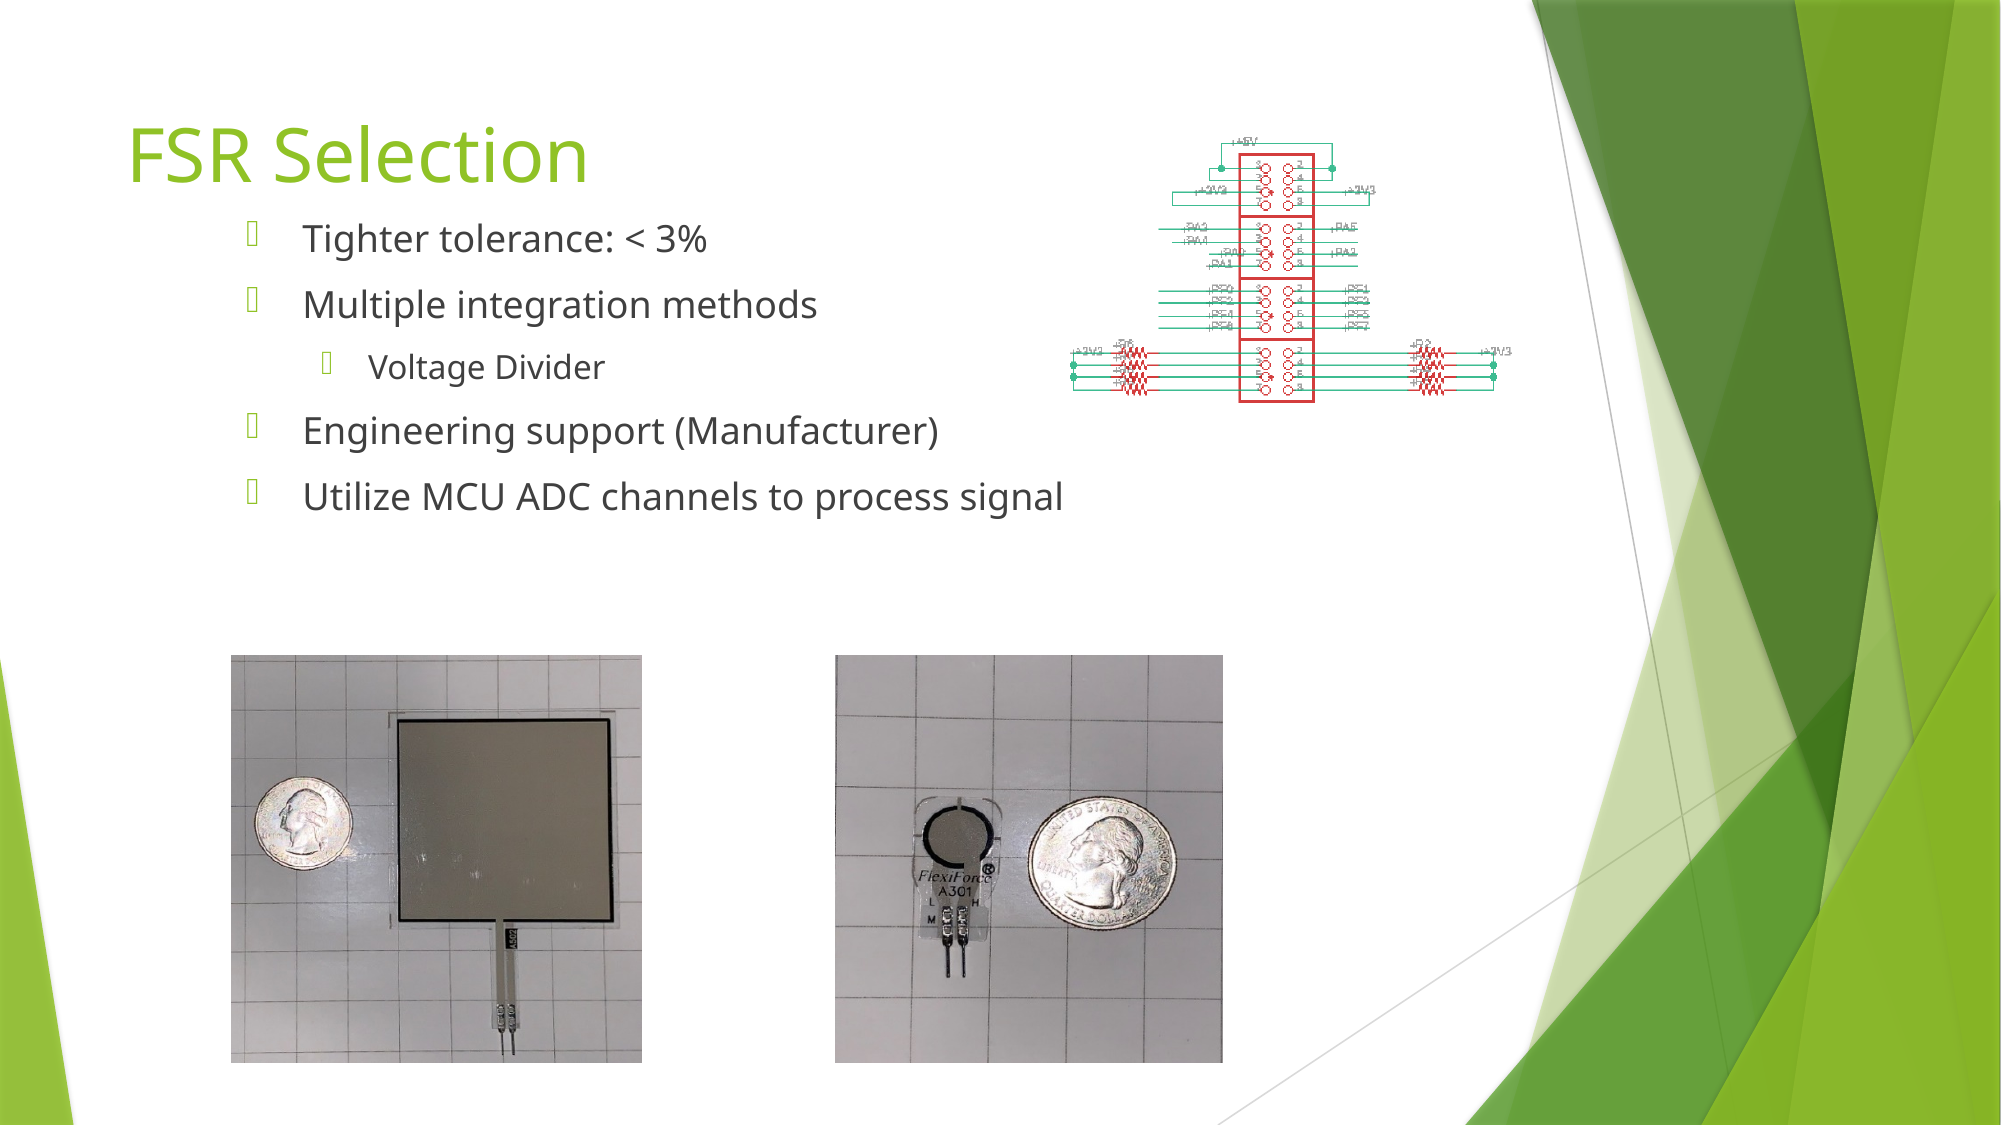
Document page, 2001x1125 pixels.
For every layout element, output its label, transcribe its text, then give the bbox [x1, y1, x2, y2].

title FSR Selection [111, 99, 1029, 317]
picture [834, 654, 1224, 1064]
text_box Tighter tolerance: < 3% Multiple integration methods Voltage Divider Engineering support (Manufacturer) Utilize MCU ADC channels to process signal [231, 207, 1395, 656]
picture [230, 654, 642, 1064]
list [1028, 100, 1522, 432]
